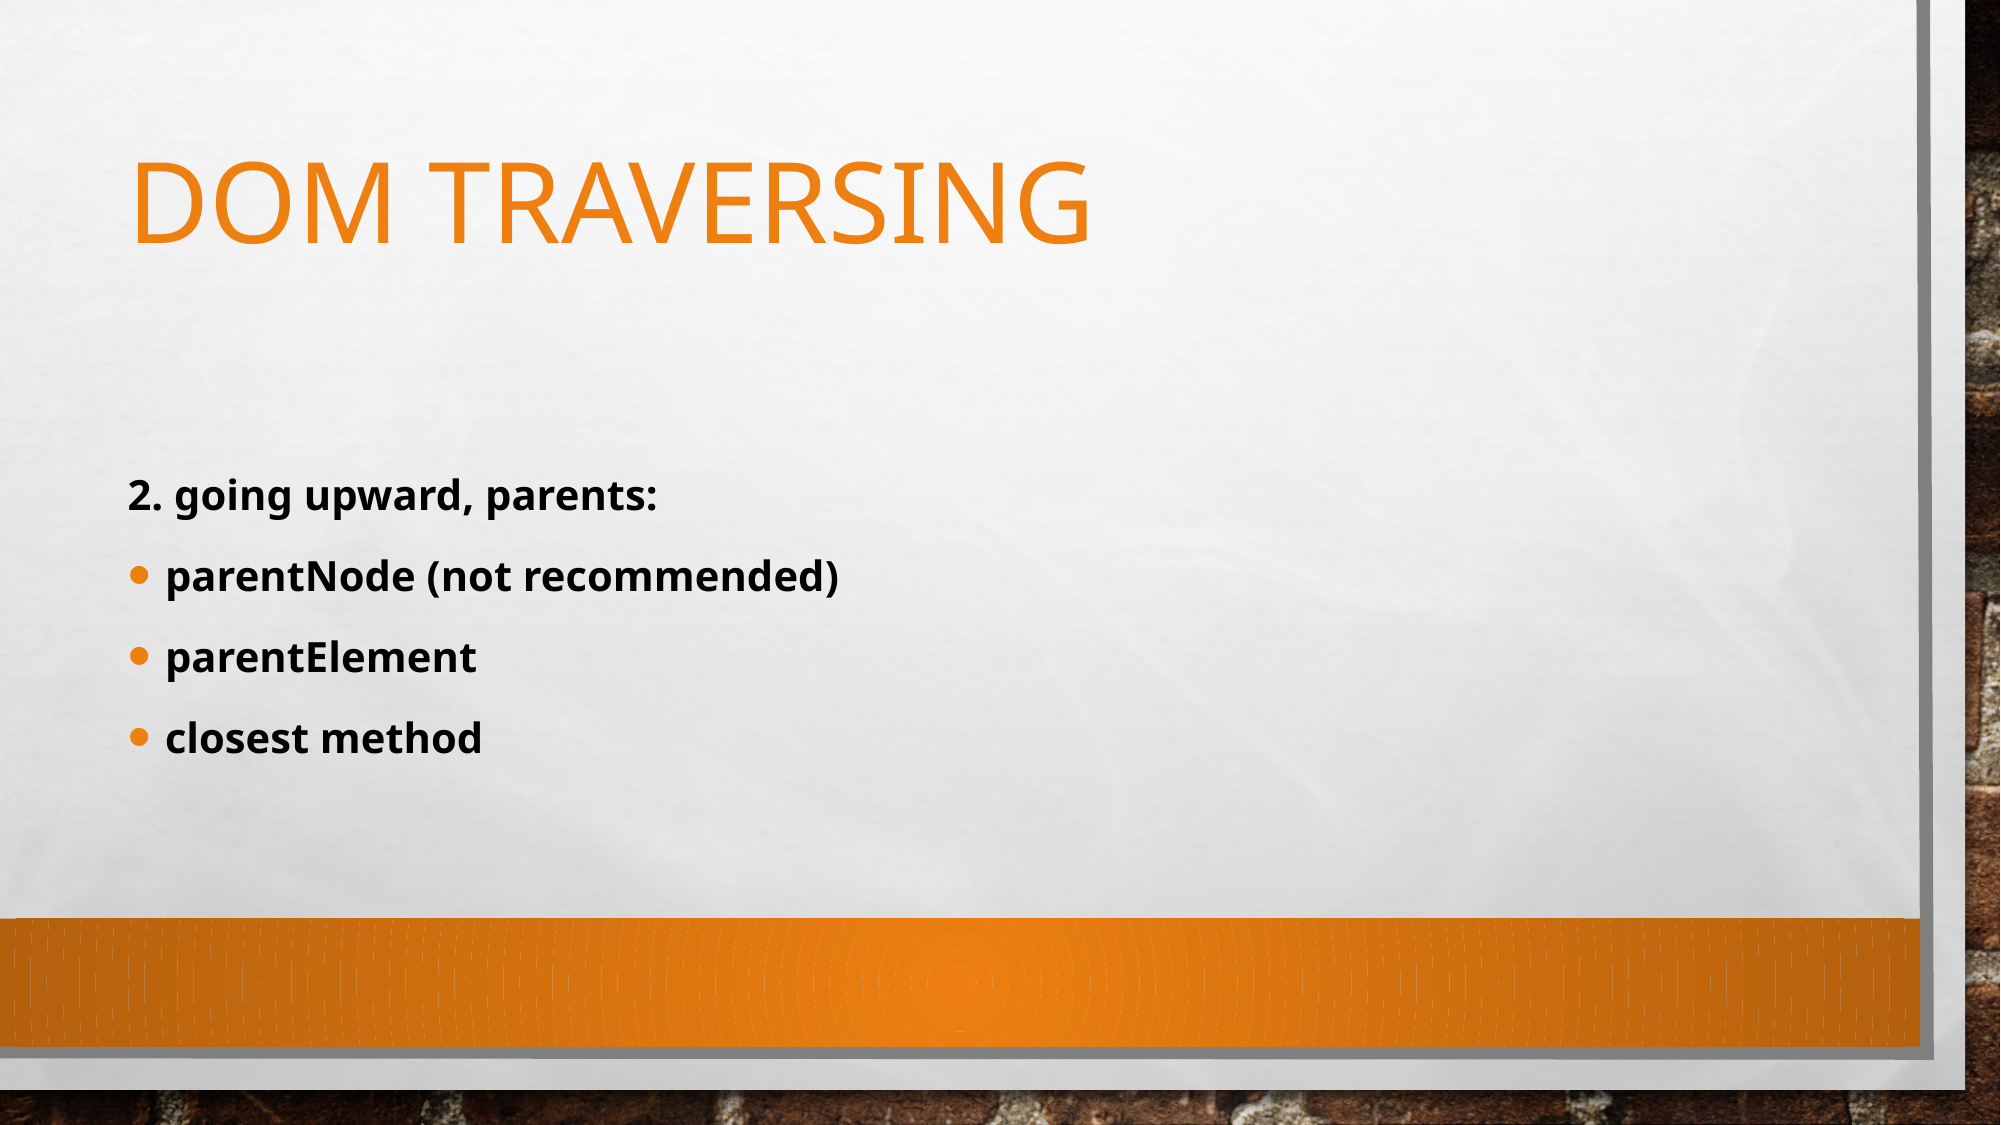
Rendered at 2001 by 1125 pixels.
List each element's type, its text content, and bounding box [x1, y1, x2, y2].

picture [0, 0, 2000, 1125]
title DOM Traversing [112, 112, 1818, 302]
list 2. going upward, parents: parentNode (not recommended) parentElement closest method [112, 338, 1818, 882]
